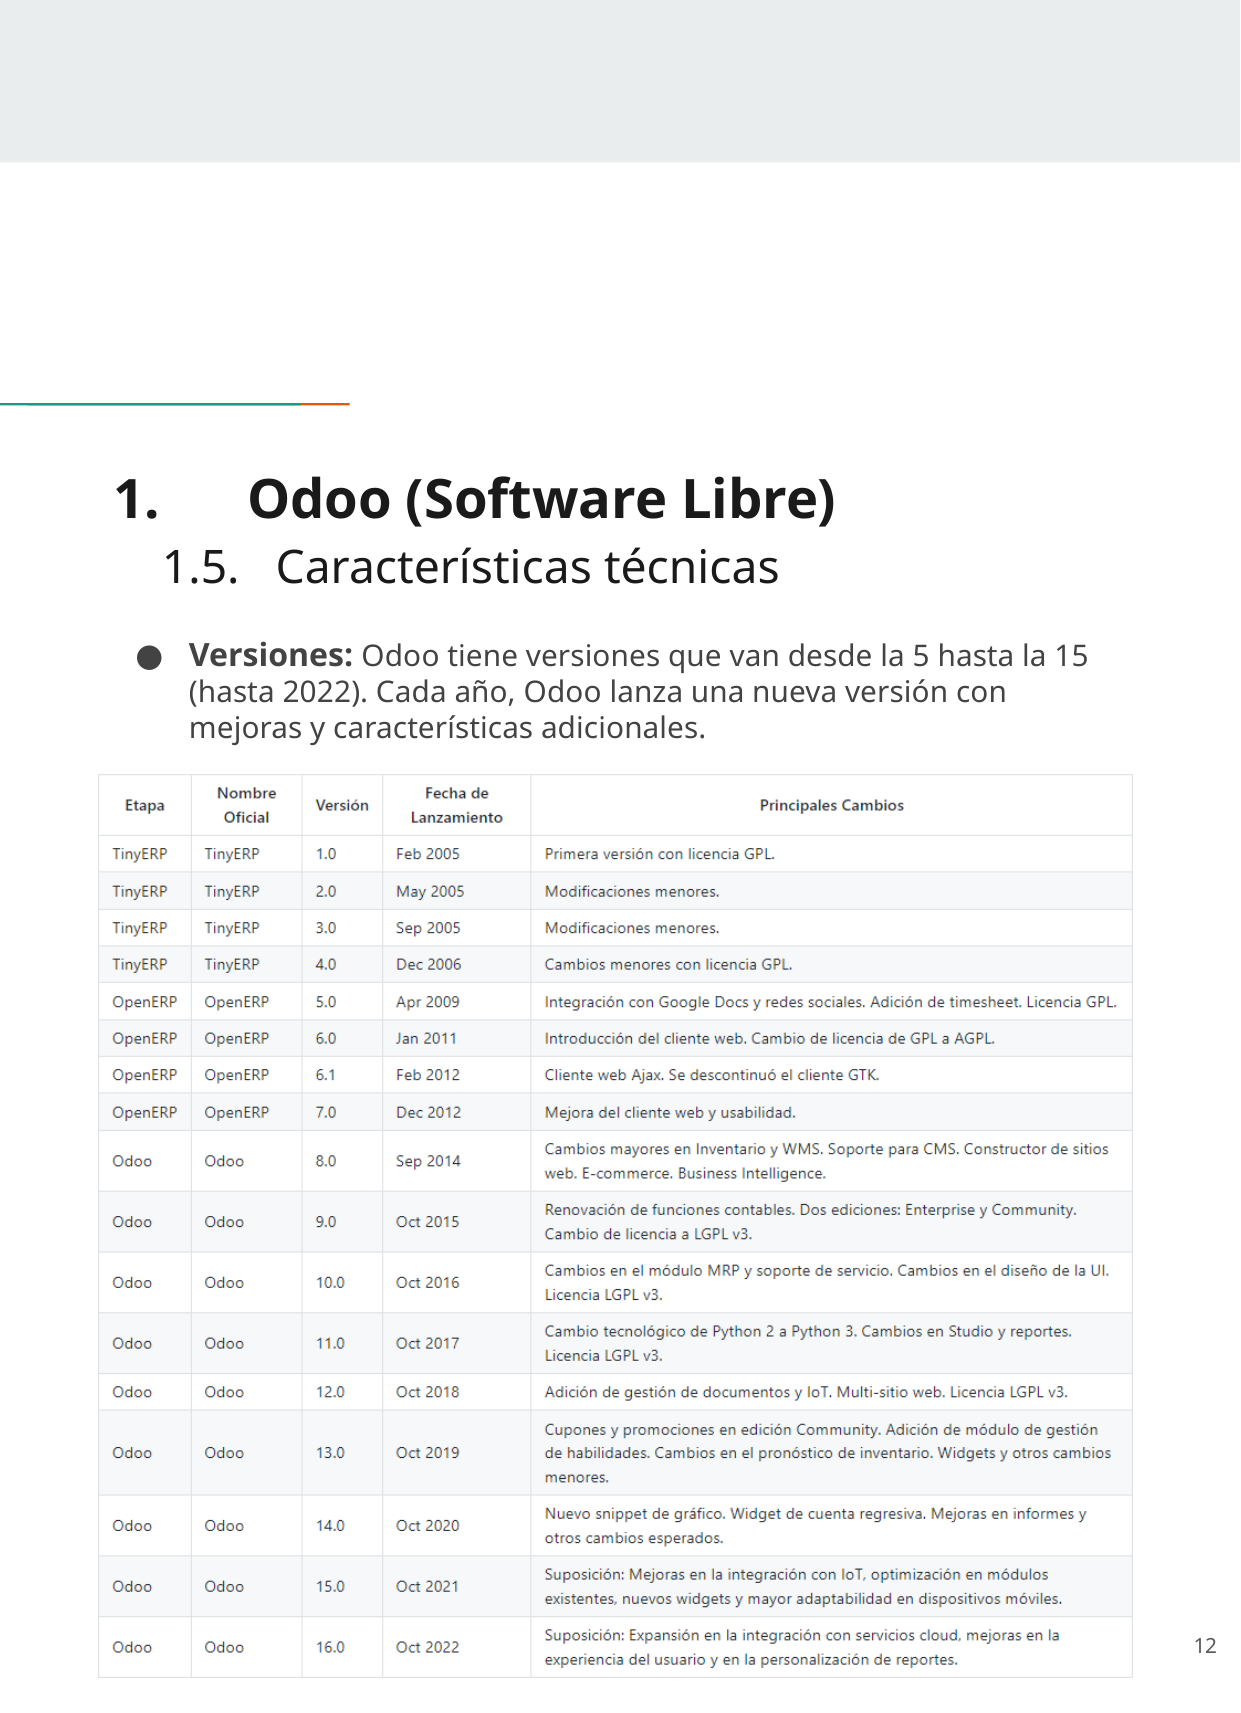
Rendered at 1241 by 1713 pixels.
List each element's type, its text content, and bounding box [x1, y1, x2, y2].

title 1. Odoo (Software Libre) 1.5. Características técnicas [98, 439, 1233, 609]
slide_number ‹#› [1157, 1581, 1233, 1713]
picture [98, 773, 1134, 1679]
list Versiones: Odoo tiene versiones que van desde la 5 hasta la 15 (hasta 2022). Cada año, Odoo lanza una nueva versión con mejoras y características adicionales. [98, 619, 1142, 1642]
